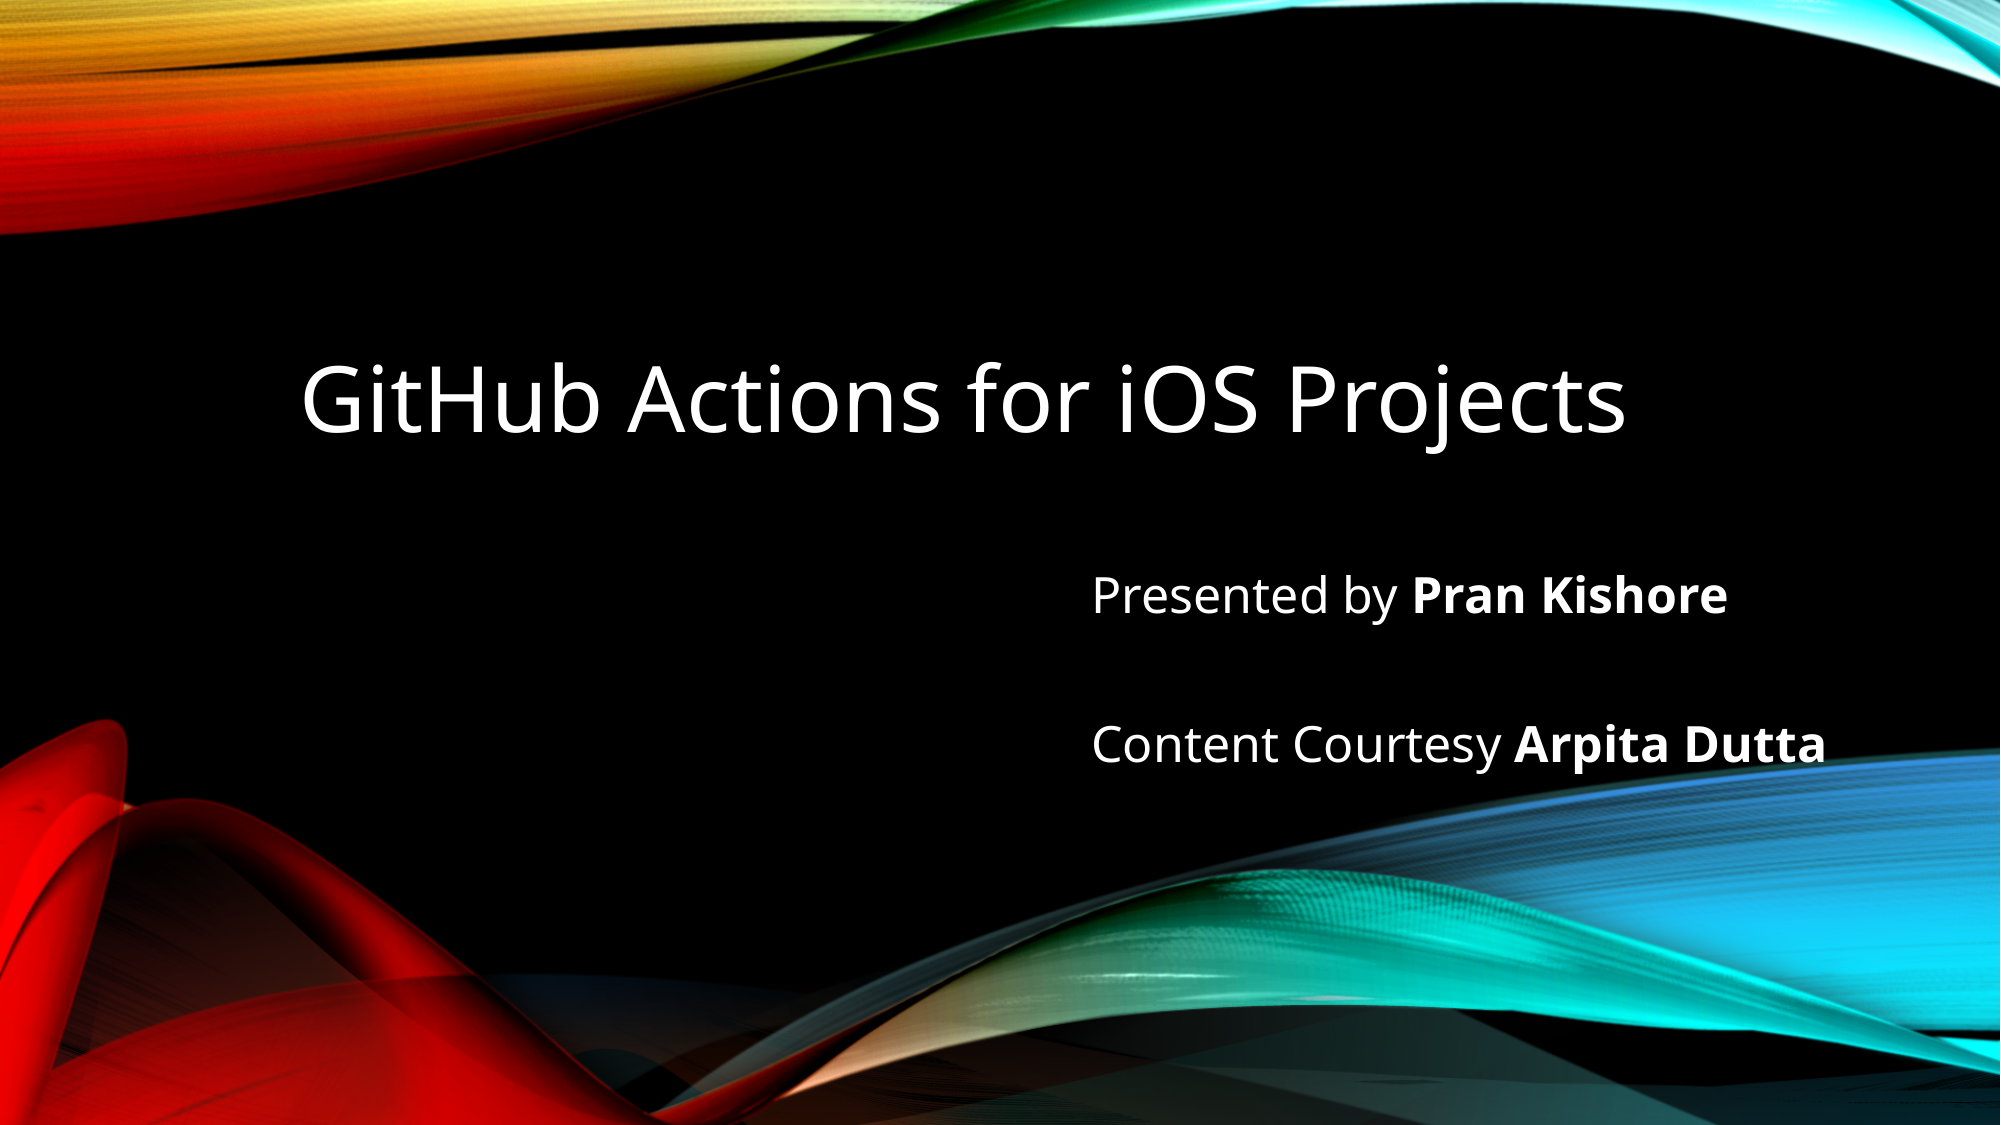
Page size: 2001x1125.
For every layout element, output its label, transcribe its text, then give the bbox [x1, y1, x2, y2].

text_box Presented by Pran Kishore Content Courtesy Arpita Dutta [1076, 562, 1950, 784]
picture [0, 0, 2000, 237]
subtitle GitHub Actions for iOS Projects [284, 345, 1707, 485]
picture [0, 717, 2000, 1125]
